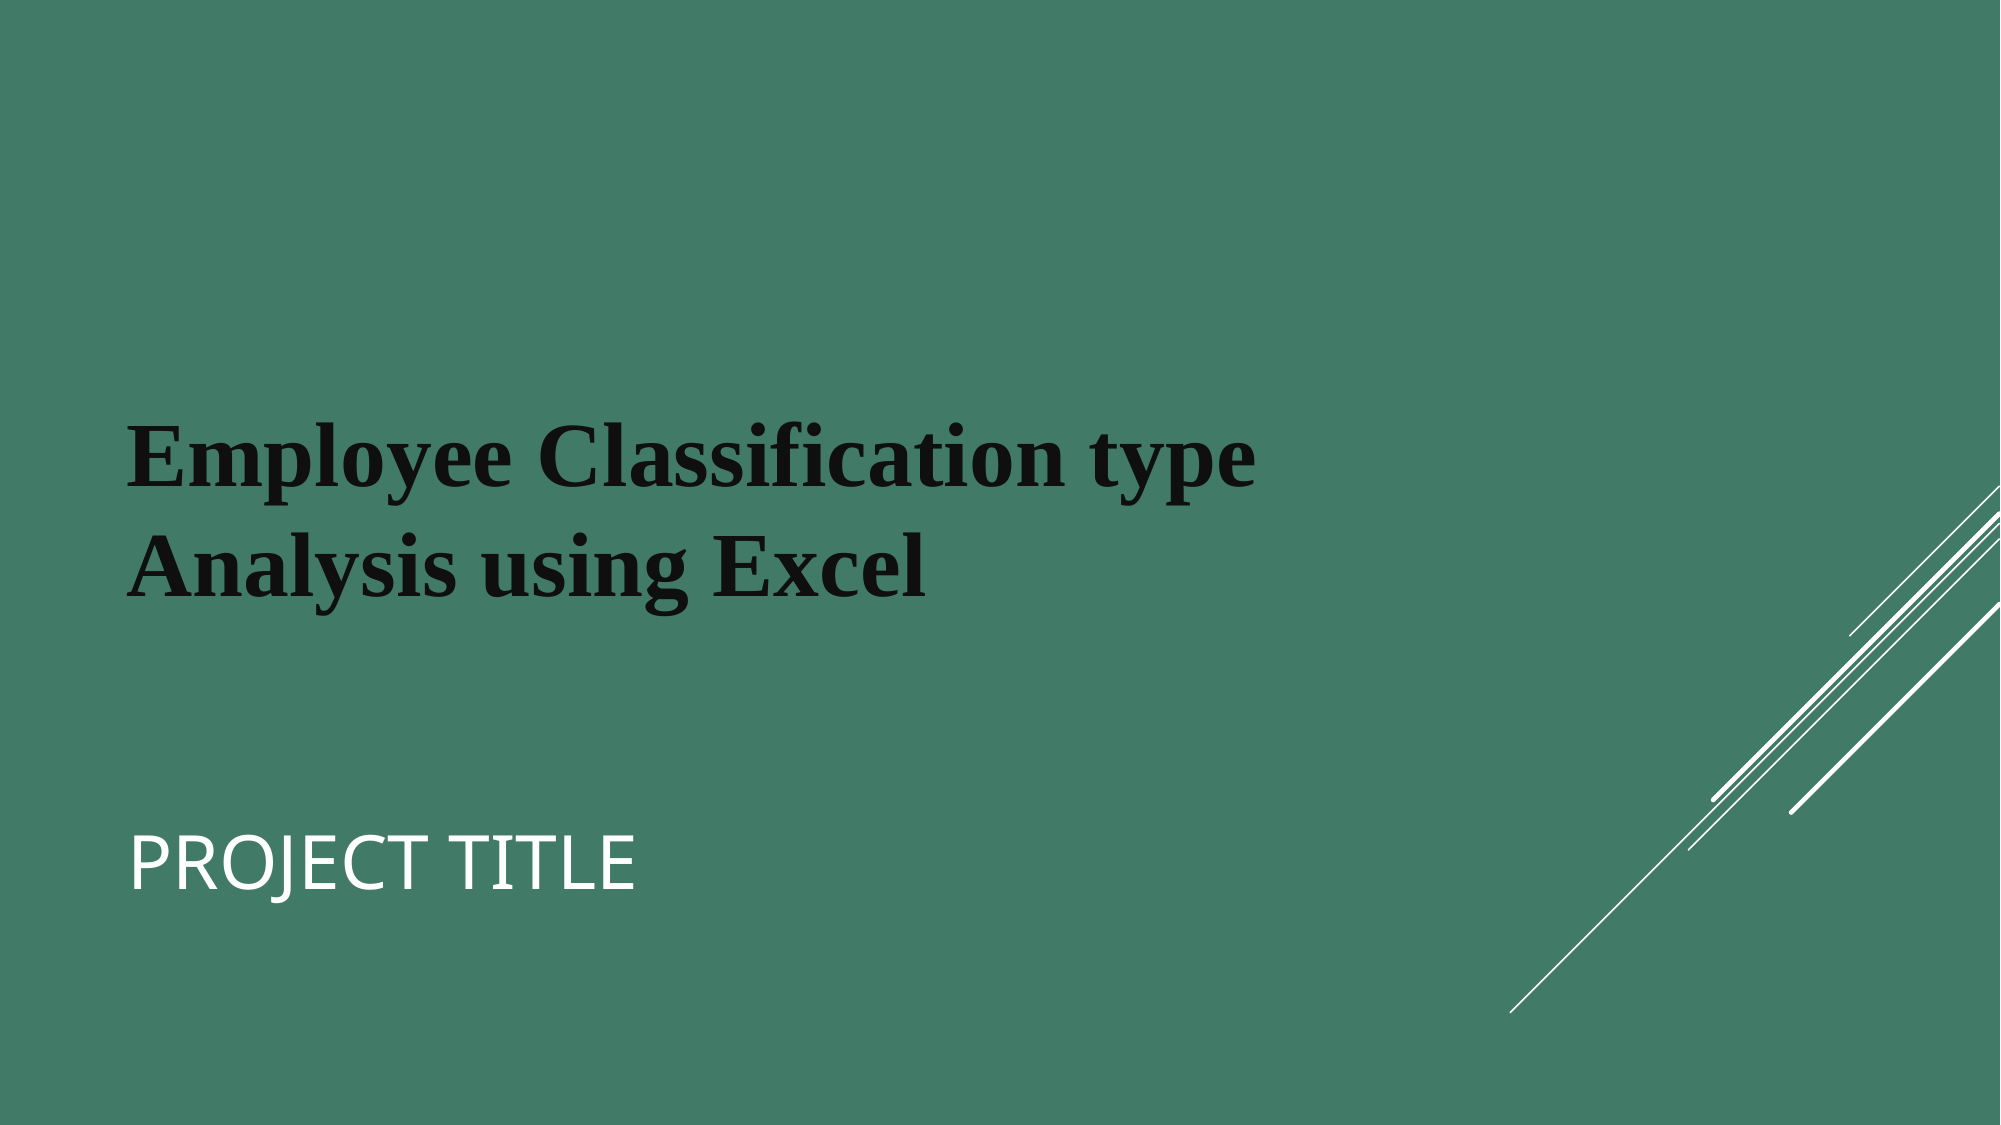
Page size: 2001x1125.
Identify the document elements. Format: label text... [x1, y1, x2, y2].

title PROJECT TITLE [112, 736, 1513, 984]
text_box Employee Classification type Analysis using Excel [111, 387, 1522, 623]
